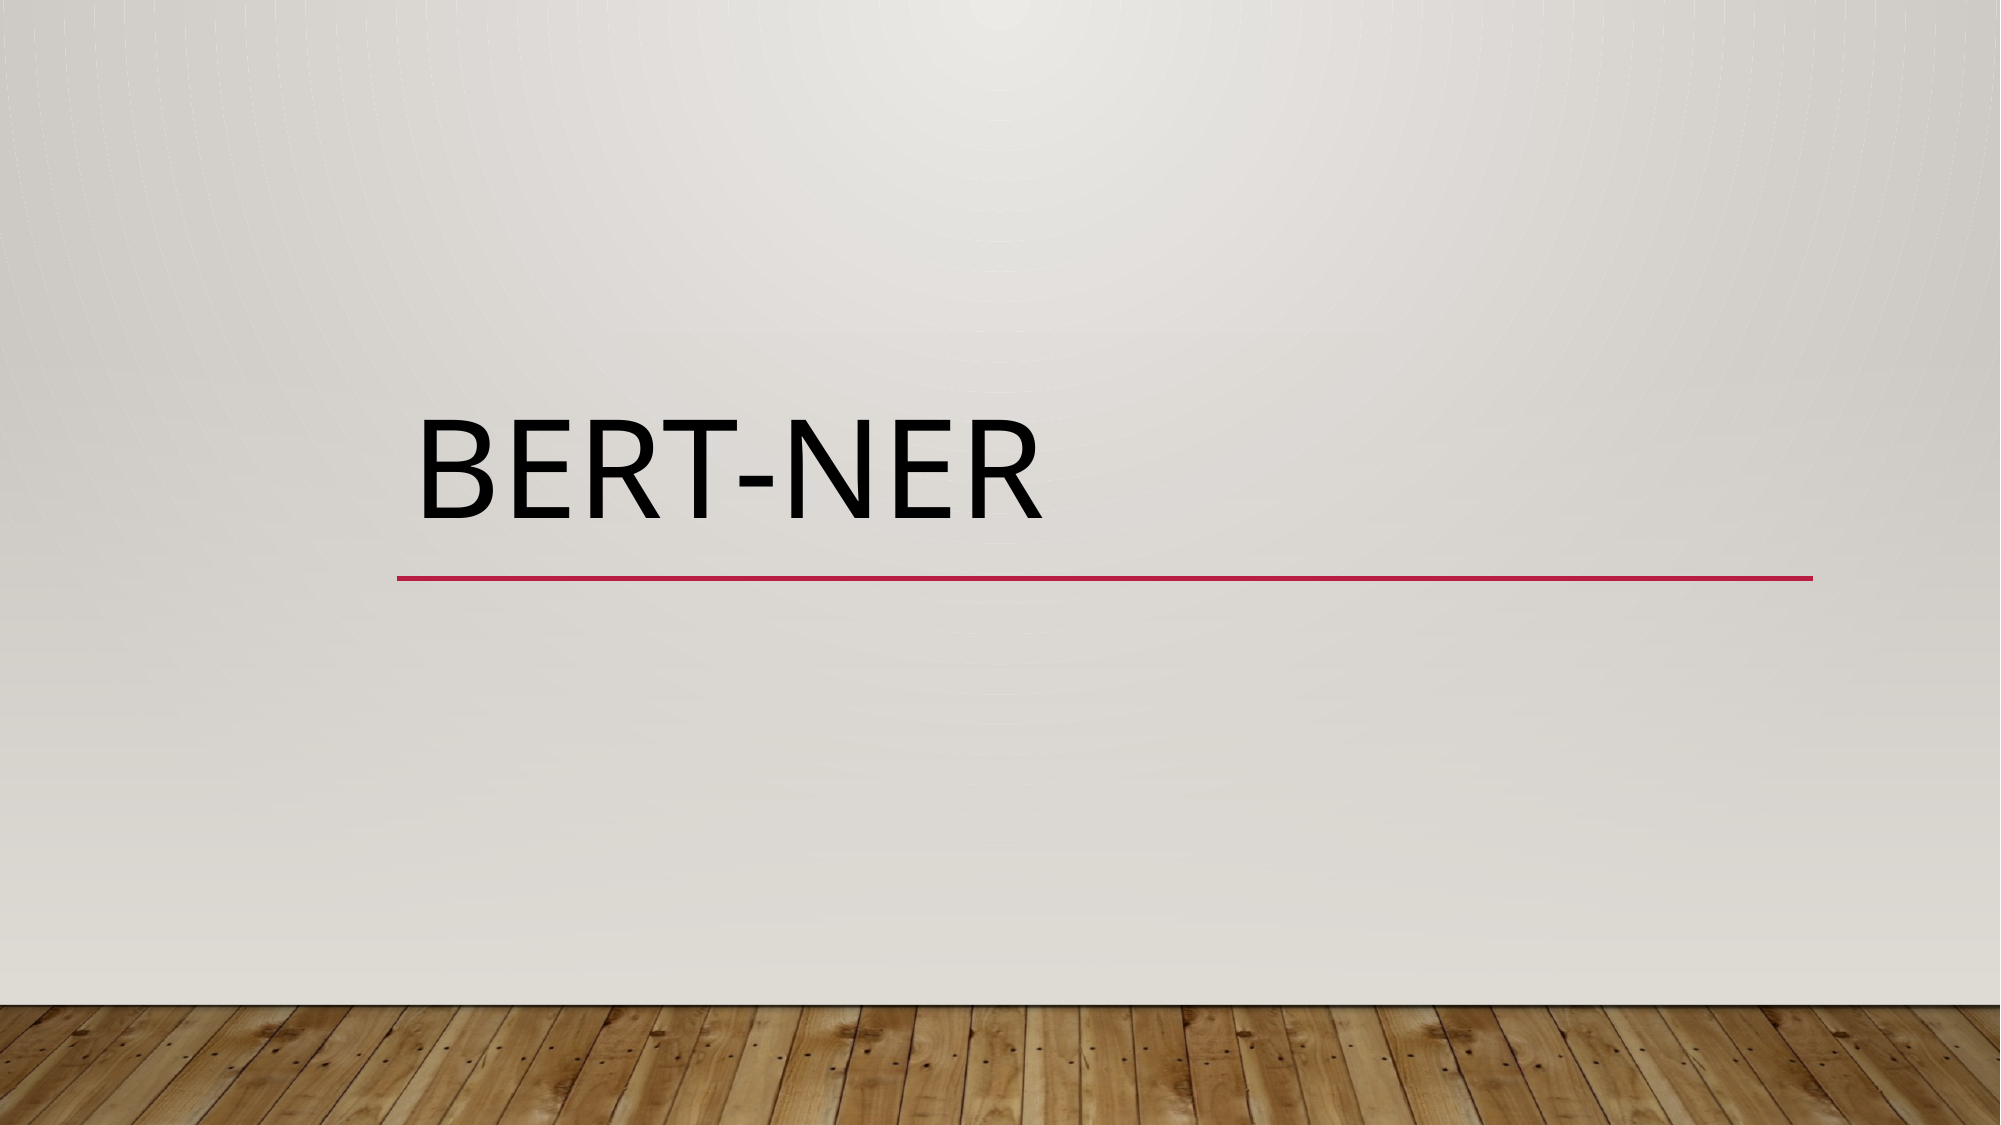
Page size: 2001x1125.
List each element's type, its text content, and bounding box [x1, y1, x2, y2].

picture [0, 1005, 2000, 1125]
title BERT-NER [396, 131, 1814, 549]
